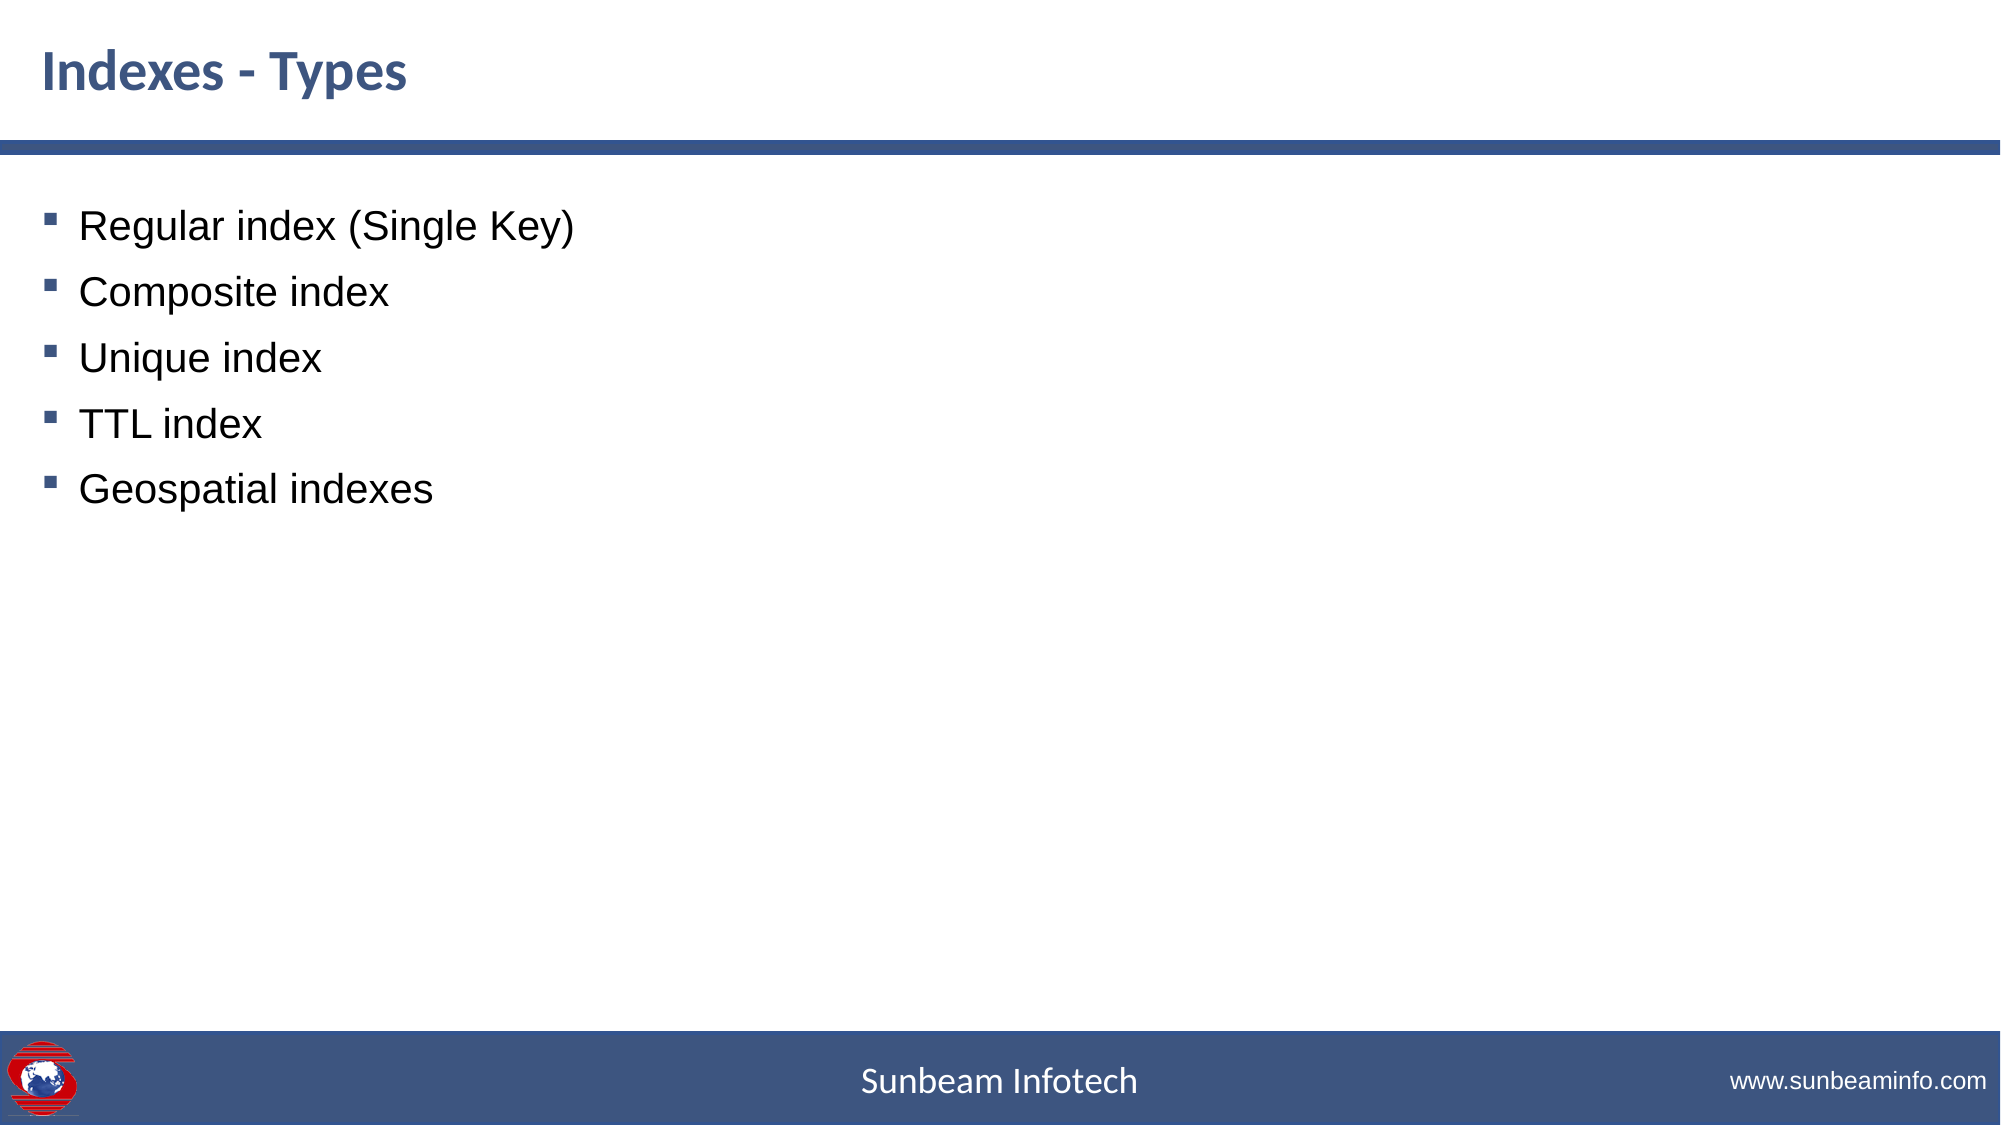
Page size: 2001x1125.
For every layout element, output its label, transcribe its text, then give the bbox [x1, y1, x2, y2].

title Indexes - Types [26, 18, 1974, 125]
list Regular index (Single Key) Composite index Unique index TTL index Geospatial indexes [26, 197, 1974, 1001]
picture [1, 1036, 82, 1116]
